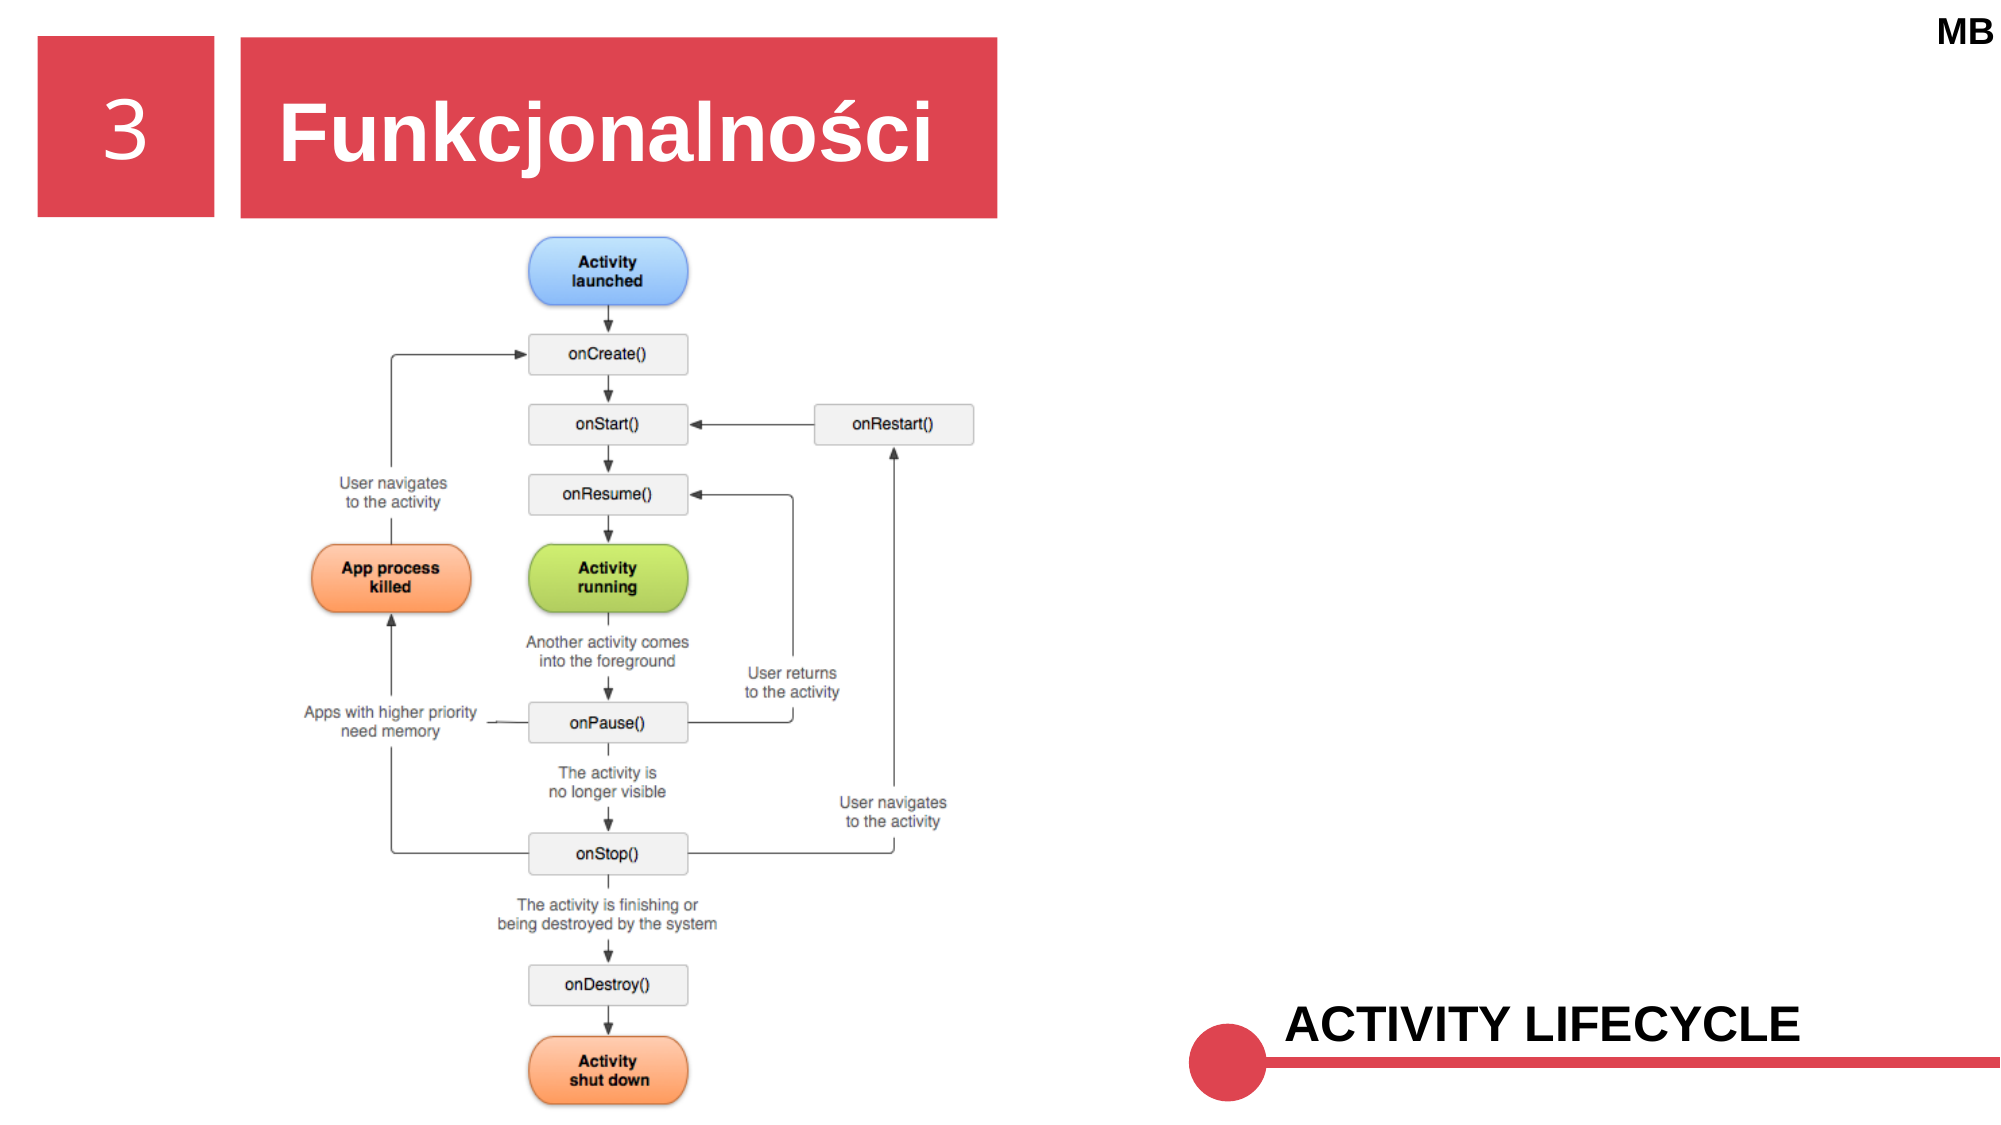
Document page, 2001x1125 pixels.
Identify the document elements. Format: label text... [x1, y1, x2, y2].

text_box MB [1921, 0, 2000, 60]
text_box Funkcjonalności [240, 36, 998, 219]
text_box ACTIVITY LIFECYCLE [1269, 984, 1818, 1023]
text_box 3 [36, 35, 216, 218]
picture [283, 218, 988, 1125]
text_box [1188, 1023, 2000, 1102]
